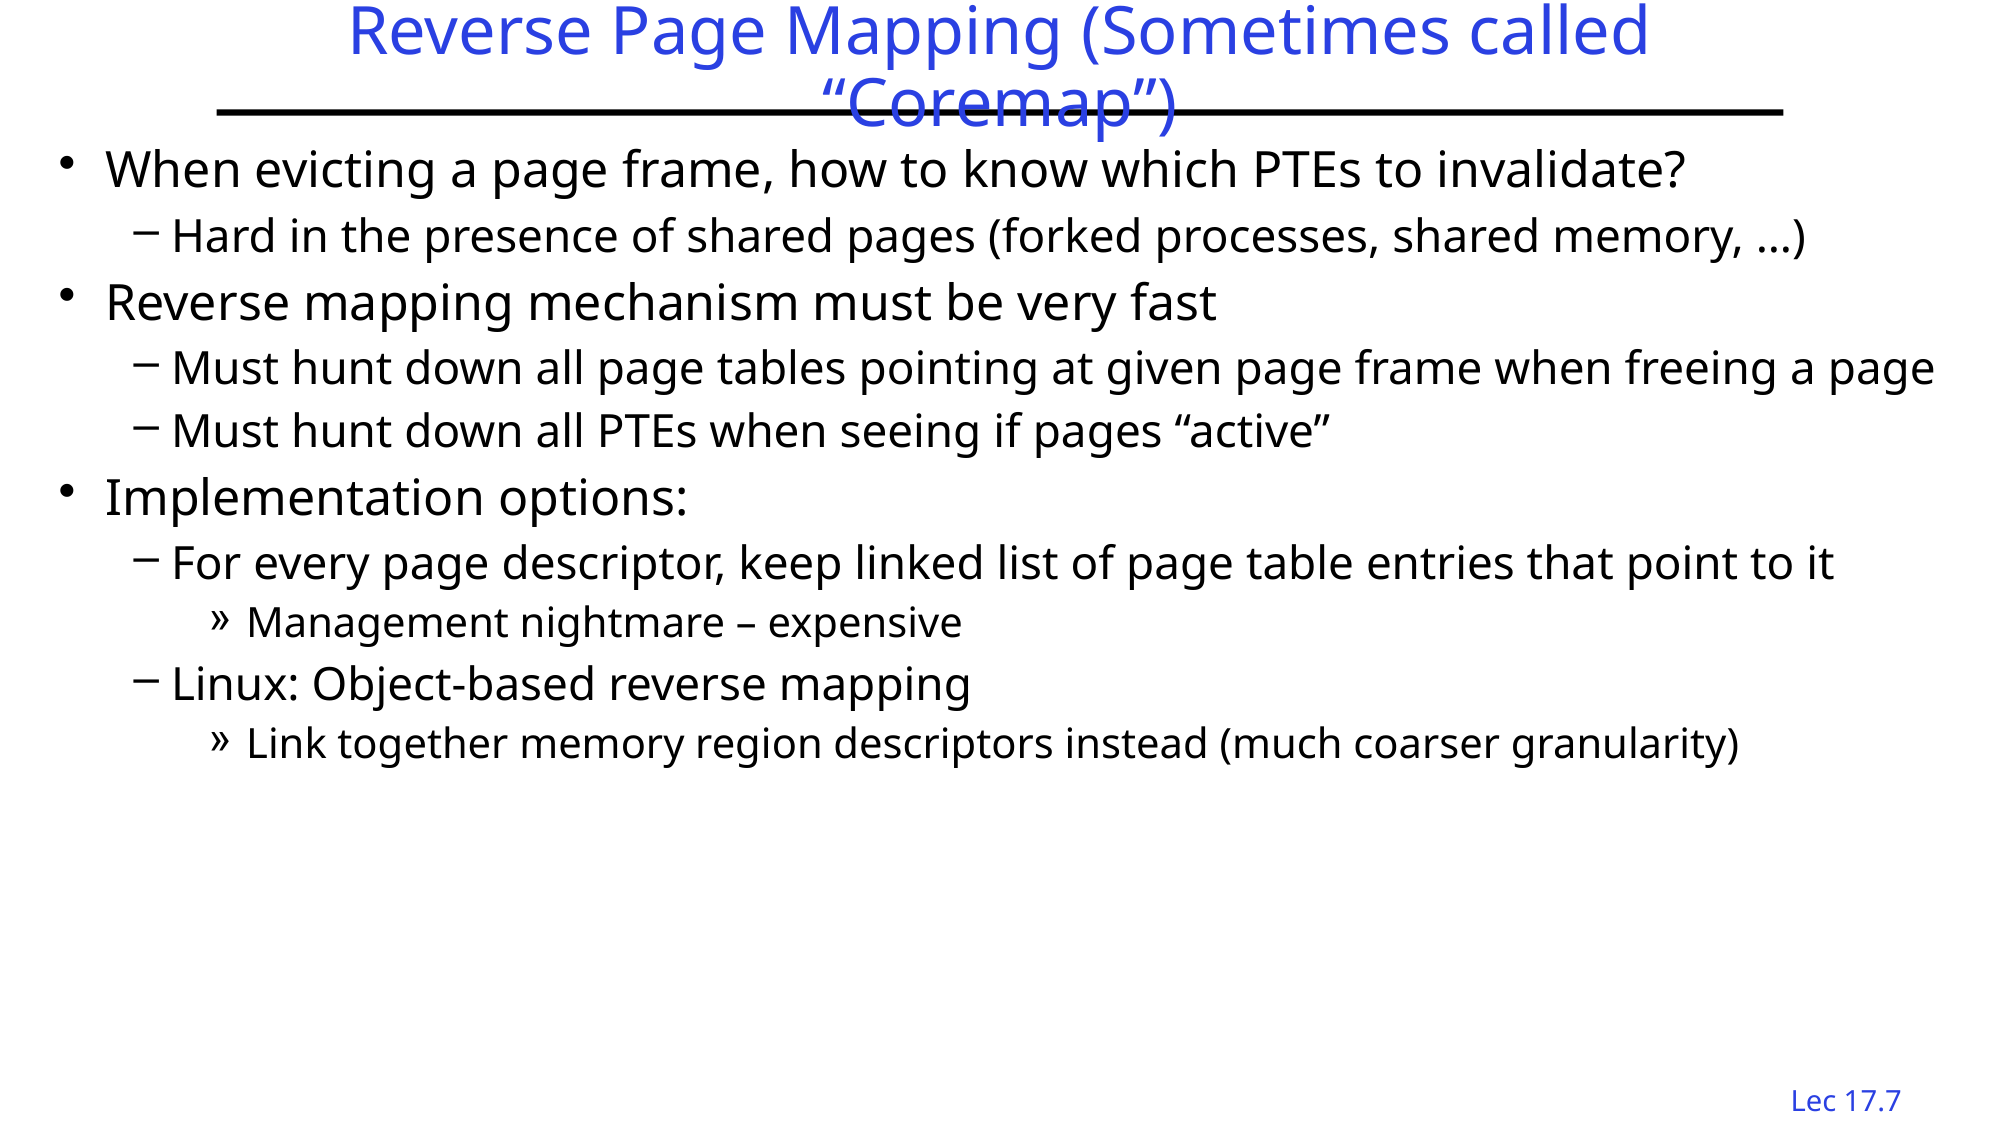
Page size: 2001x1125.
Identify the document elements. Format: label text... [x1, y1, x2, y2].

title Reverse Page Mapping (Sometimes called “Coremap”) [150, 24, 1850, 113]
list When evicting a page frame, how to know which PTEs to invalidate? Hard in the presence of shared pages (forked processes, shared memory, …) Reverse mapping mechanism must be very fast Must hunt down all page tables pointing at given page frame when freeing a page Must hunt down all PTEs when seeing if pages “active” Implementation options: For every page descriptor, keep linked list of page table entries that point to it Management nightmare – expensive Linux: Object-based reverse mapping Link together memory region descriptors instead (much coarser granularity) [43, 137, 1957, 1038]
